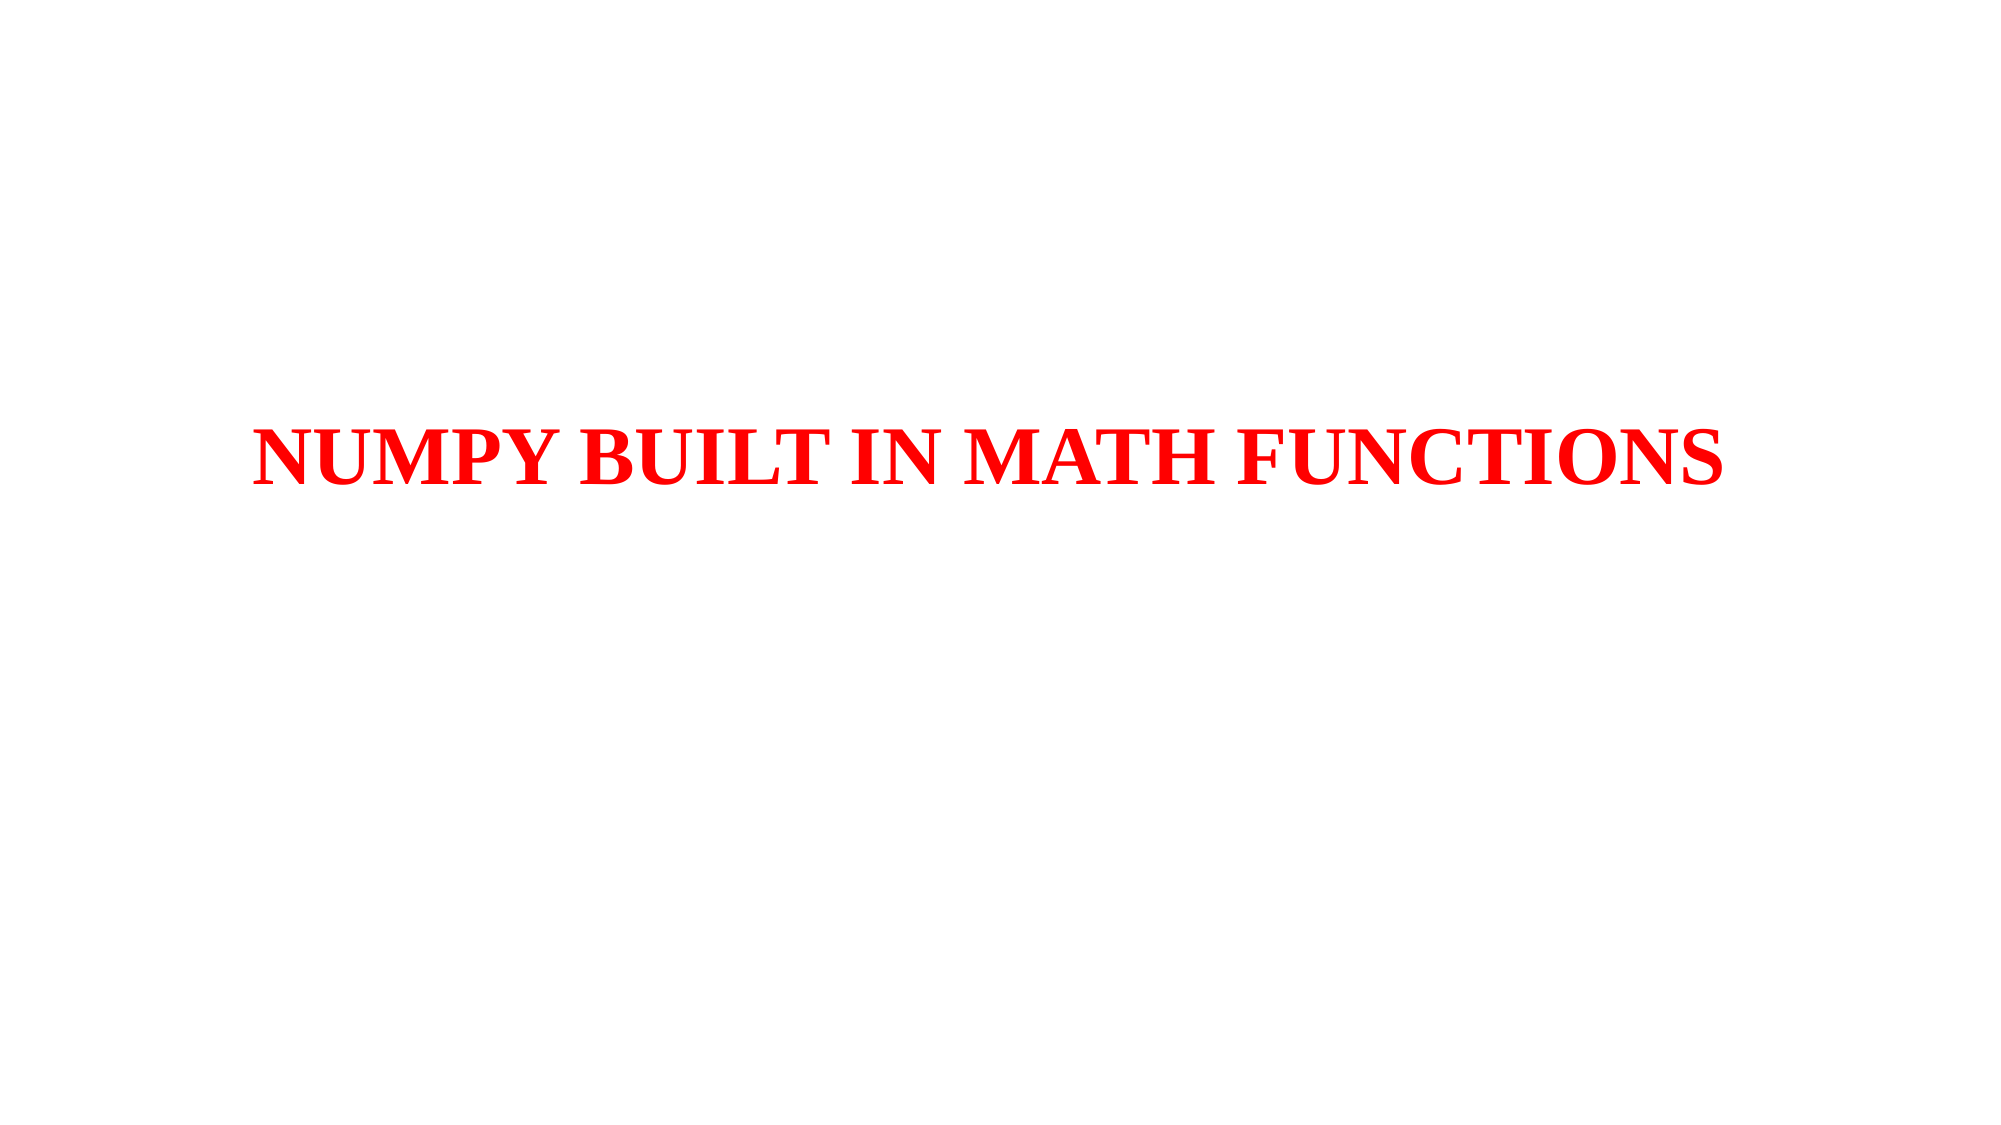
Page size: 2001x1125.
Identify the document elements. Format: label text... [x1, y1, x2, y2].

list NUMPY BUILT IN MATH FUNCTIONS [0, 405, 2000, 660]
